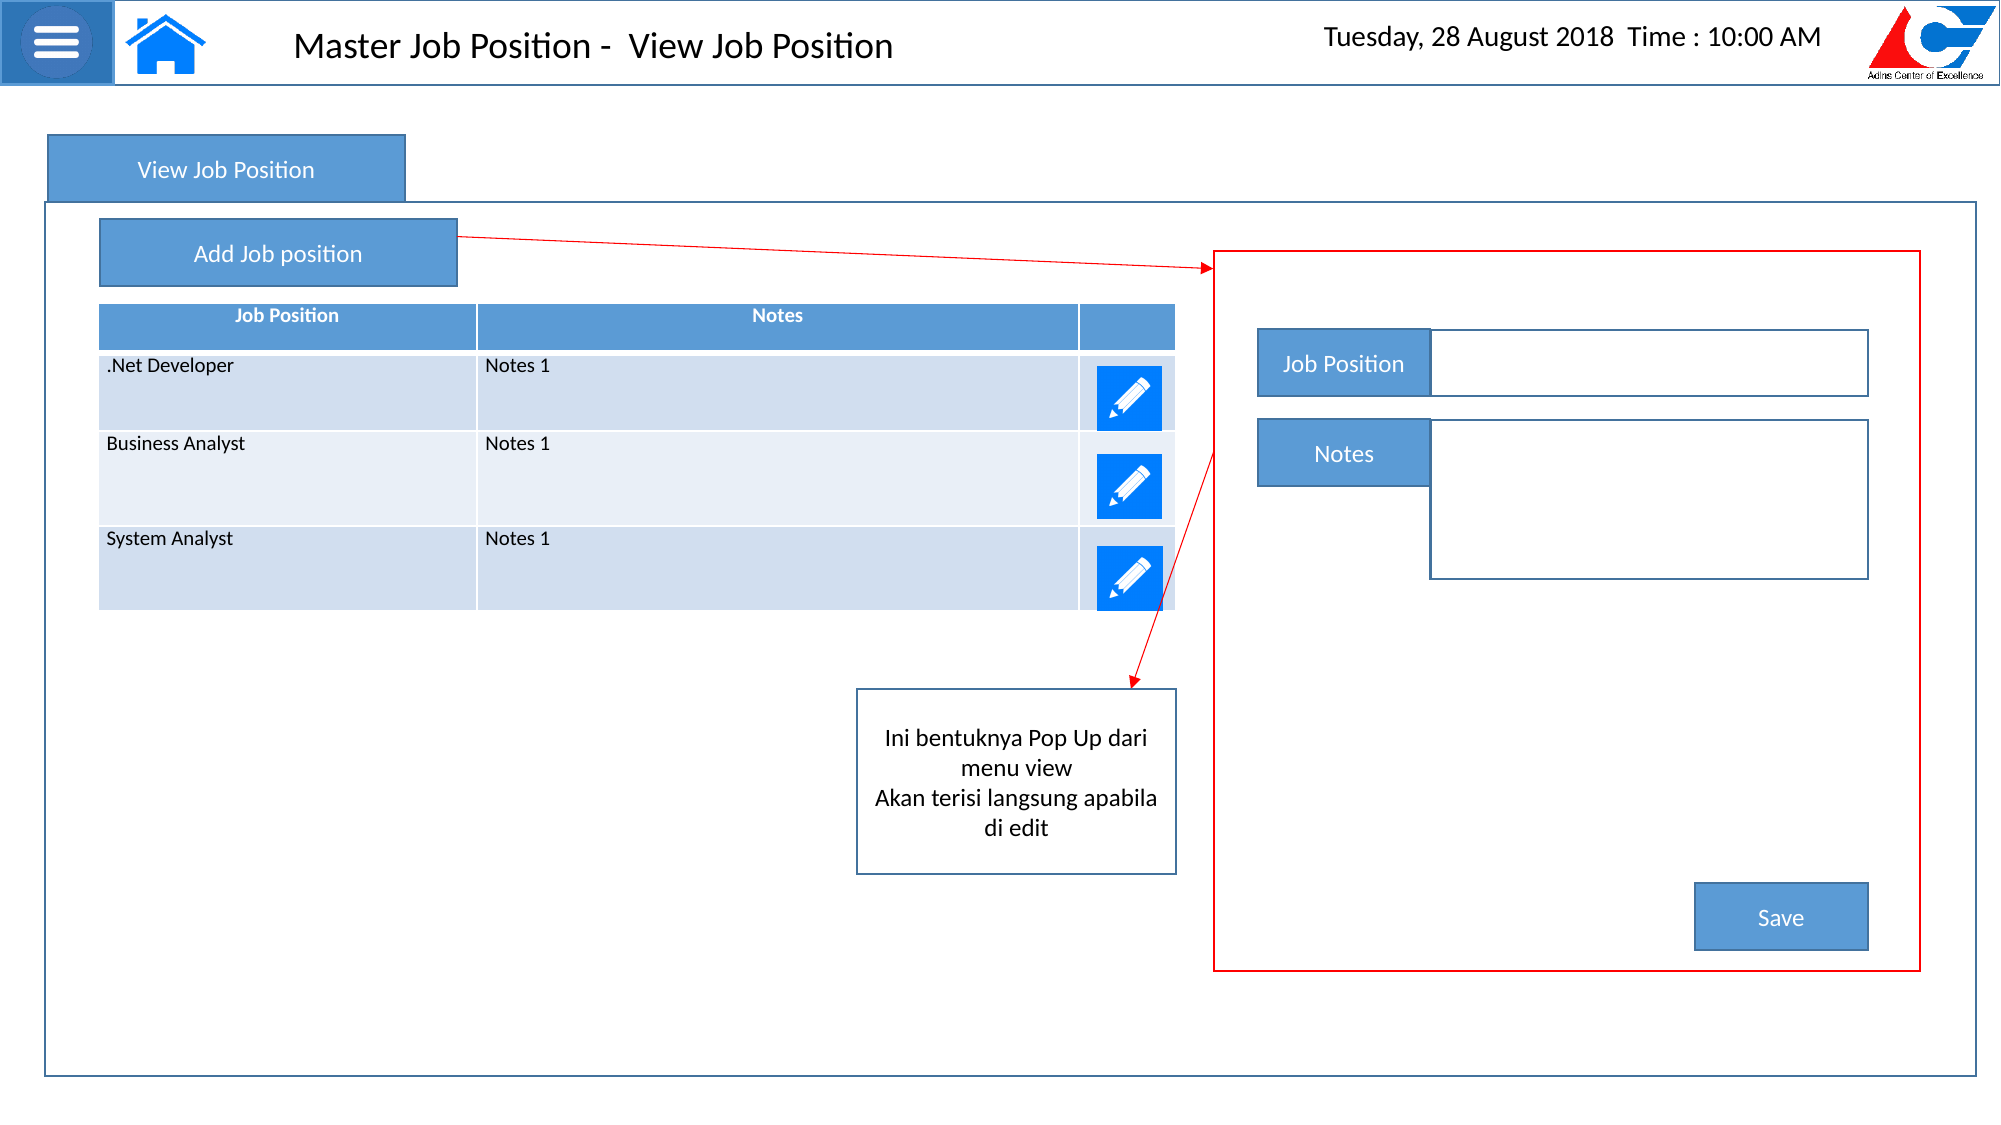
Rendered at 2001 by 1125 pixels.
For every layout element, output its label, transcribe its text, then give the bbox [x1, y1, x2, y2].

table_header [1080, 304, 1175, 350]
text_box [1130, 451, 1214, 689]
table_header Job Position [99, 304, 476, 350]
table_cell .Net Developer [99, 356, 476, 430]
picture [125, 14, 206, 75]
table_cell [1080, 432, 1175, 525]
text_box Tuesday, 28 August 2018 Time : 10:00 AM [1274, 7, 1863, 63]
table_cell [1080, 356, 1175, 430]
table_cell System Analyst [99, 527, 476, 610]
picture [1097, 546, 1130, 611]
picture [1097, 366, 1162, 431]
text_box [456, 236, 1214, 269]
table_cell Notes 1 [478, 527, 1078, 610]
table_cell Notes 1 [478, 432, 1078, 525]
table_cell Notes 1 [478, 356, 1078, 430]
text_box Master Job Position - View Job Position [278, 14, 1011, 74]
text_box [44, 201, 1977, 1077]
table_header Notes [478, 304, 1078, 350]
text_box [1213, 250, 1921, 972]
picture [1863, 0, 2000, 85]
table_cell [1080, 527, 1130, 610]
table_cell Business Analyst [99, 432, 476, 525]
text_box Ini bentuknya Pop Up dari menu view Akan terisi langsung apabila di edit [856, 688, 1177, 875]
text_box [115, 0, 2000, 86]
picture [1097, 454, 1130, 520]
picture [14, 0, 98, 84]
text_box [0, 0, 115, 86]
text_box View Job Position [47, 134, 406, 203]
text_box Add Job position [99, 218, 458, 287]
